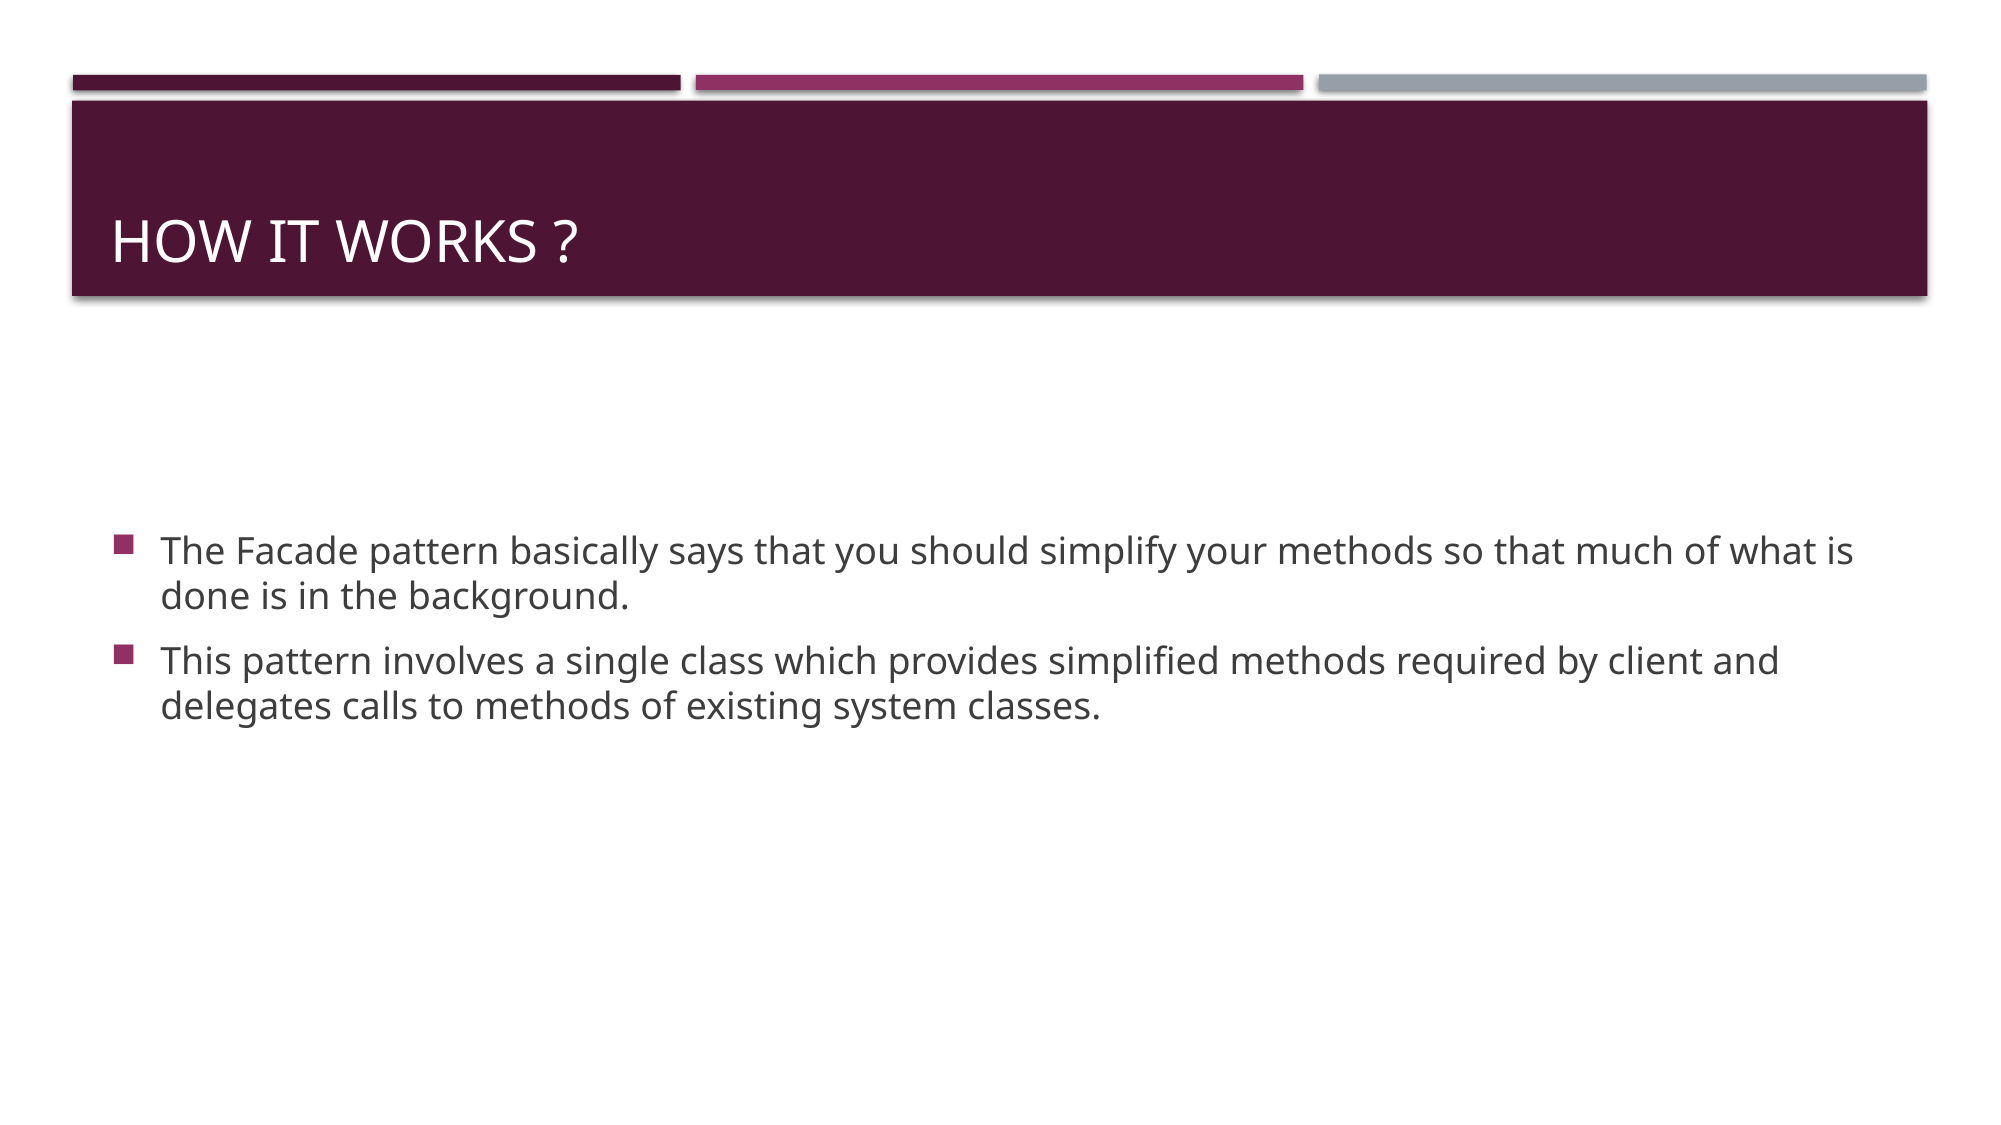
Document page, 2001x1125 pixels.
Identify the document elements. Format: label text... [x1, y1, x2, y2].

title How it works ? [95, 115, 1905, 282]
list The Facade pattern basically says that you should simplify your methods so that much of what is done is in the background. This pattern involves a single class which provides simplified methods required by client and delegates calls to methods of existing system classes. [95, 357, 1905, 962]
